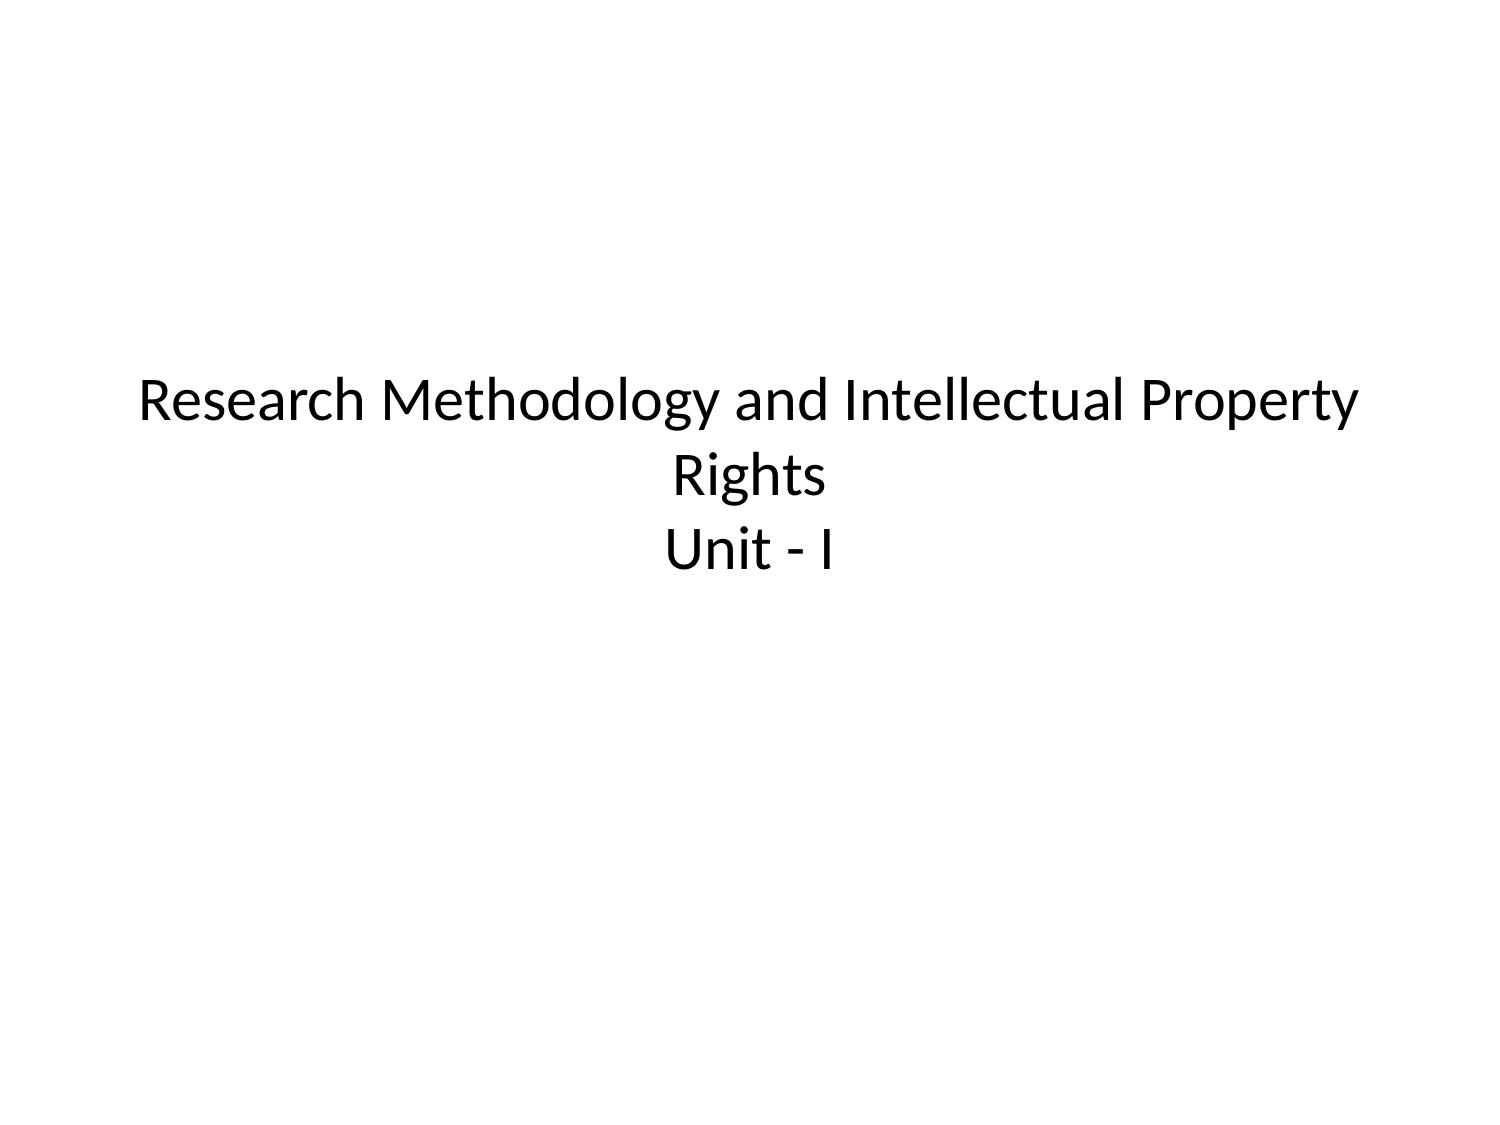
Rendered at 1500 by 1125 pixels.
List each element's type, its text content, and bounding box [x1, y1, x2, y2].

title Research Methodology and Intellectual Property Rights Unit - I [112, 349, 1388, 591]
